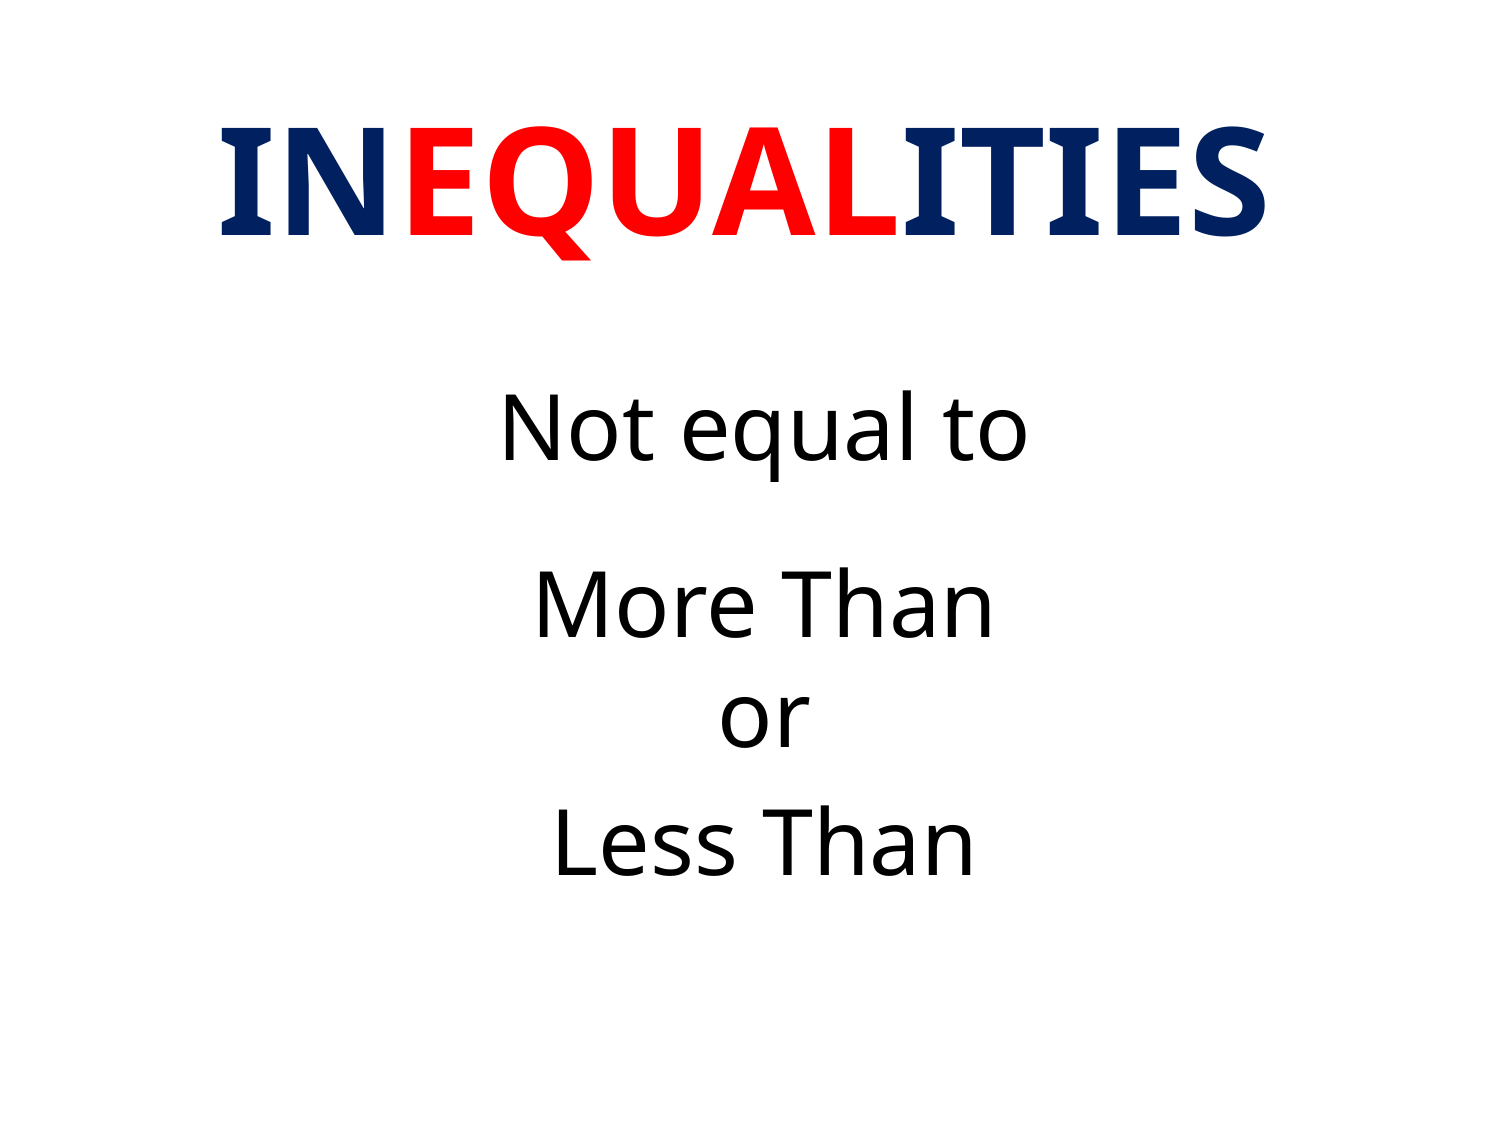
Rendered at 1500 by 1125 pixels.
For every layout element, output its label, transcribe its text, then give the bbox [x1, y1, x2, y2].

text_box More Than or [108, 538, 1420, 774]
text_box Less Than [108, 776, 1420, 902]
text_box Inequalities [41, 78, 1447, 274]
text_box Not equal to [108, 361, 1420, 487]
